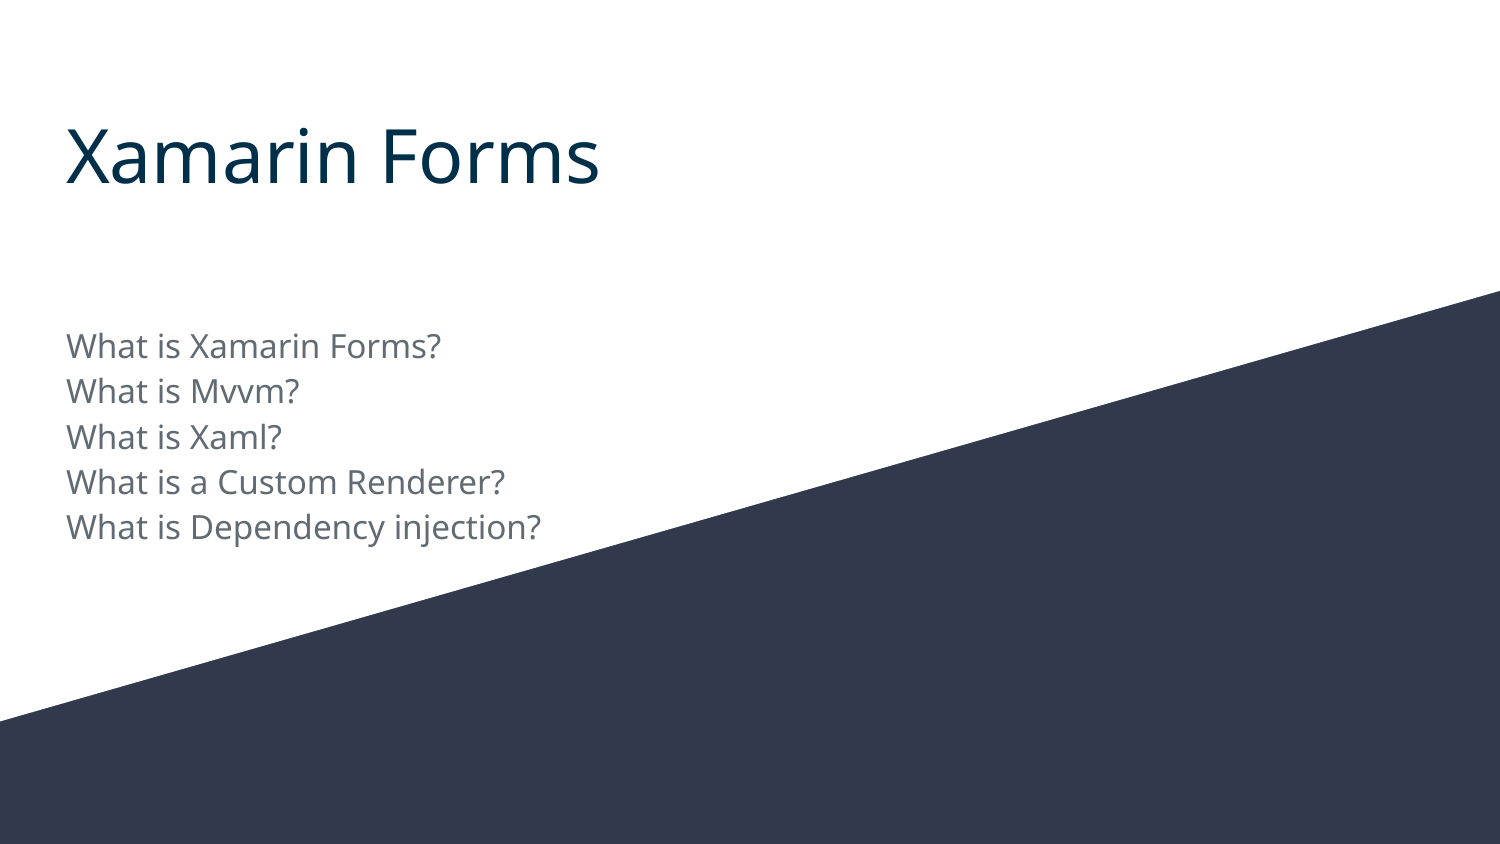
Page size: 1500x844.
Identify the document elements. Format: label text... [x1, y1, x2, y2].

subtitle What is Xamarin Forms? What is Mvvm? What is Xaml? What is a Custom Renderer? What is Dependency injection? [51, 308, 748, 655]
title Xamarin Forms [51, 88, 1449, 299]
